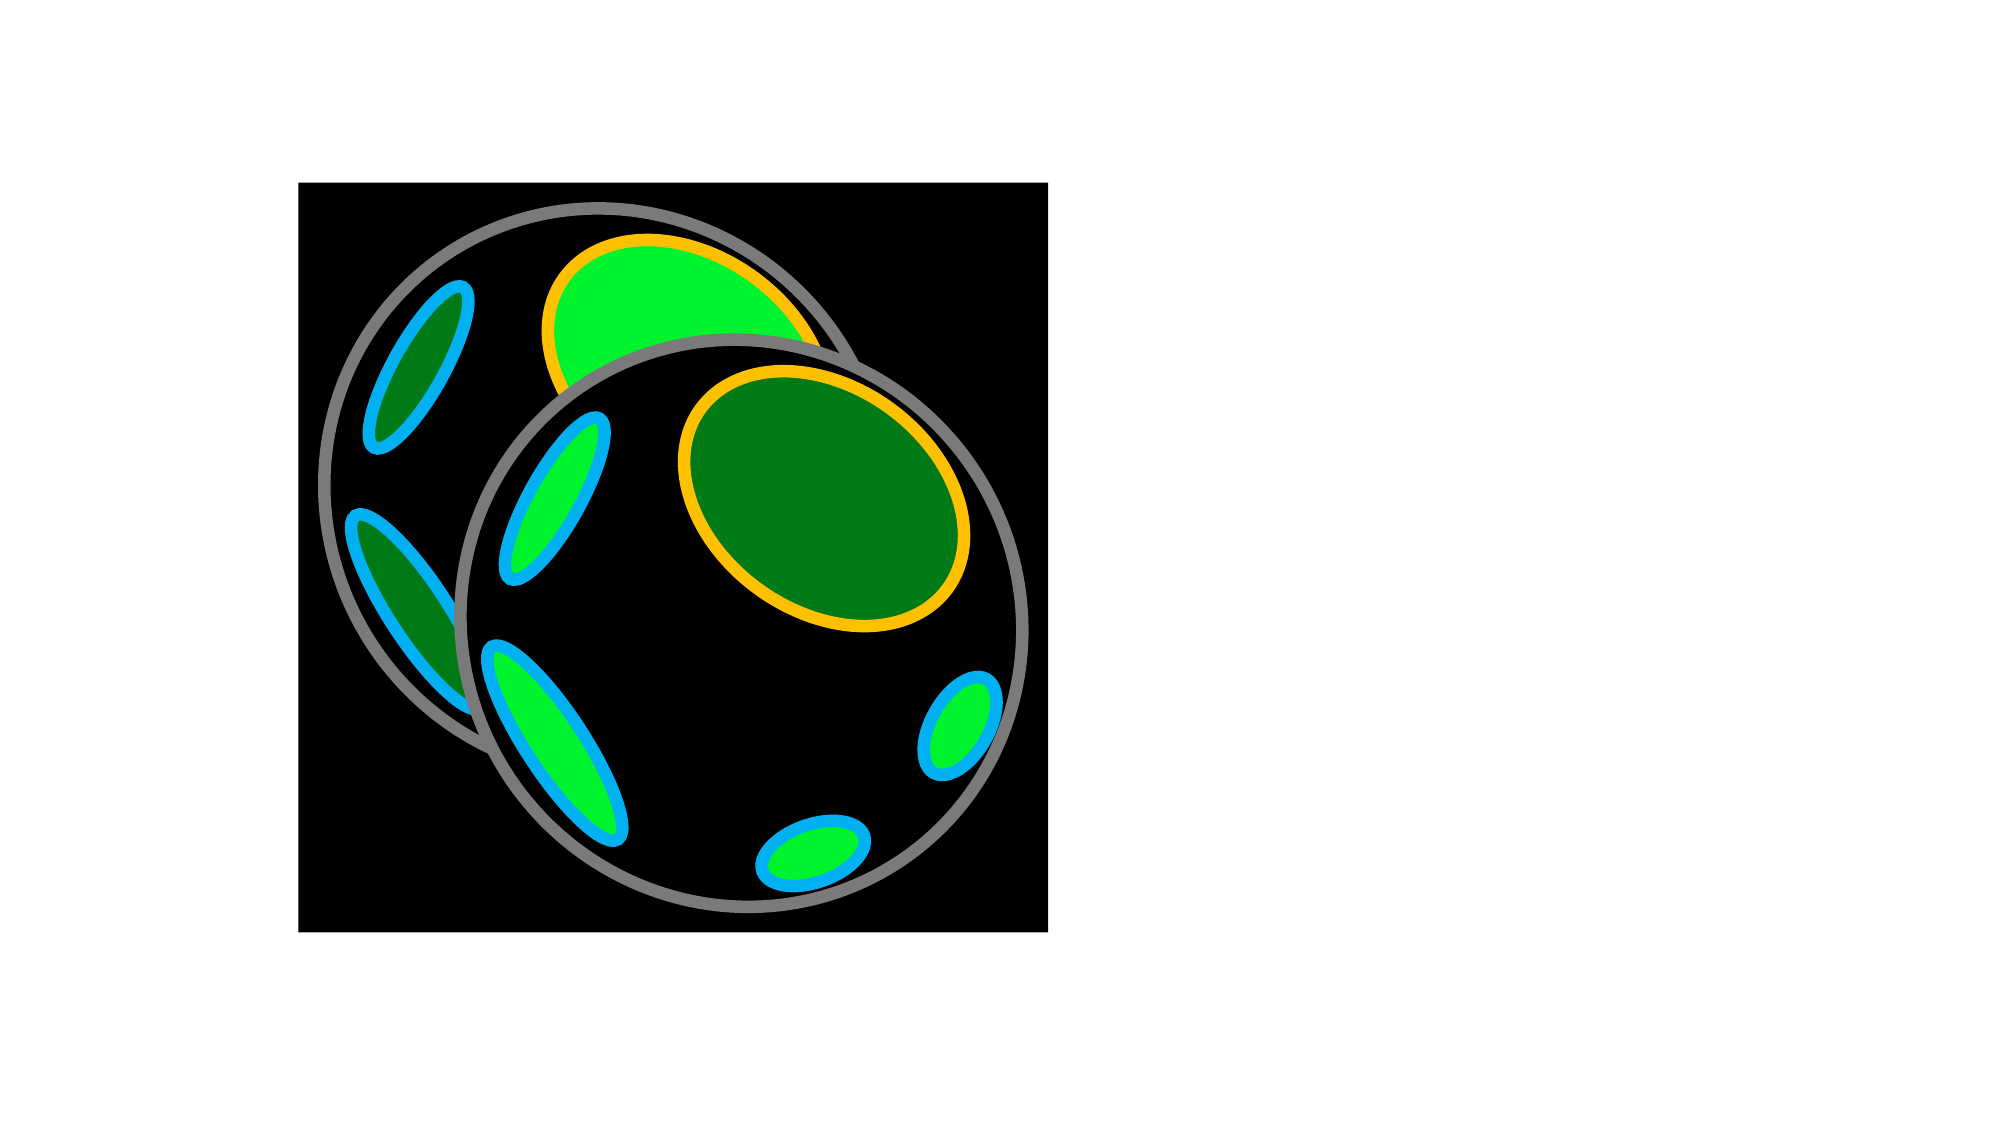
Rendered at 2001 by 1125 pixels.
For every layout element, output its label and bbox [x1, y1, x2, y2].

text_box [298, 182, 1049, 933]
